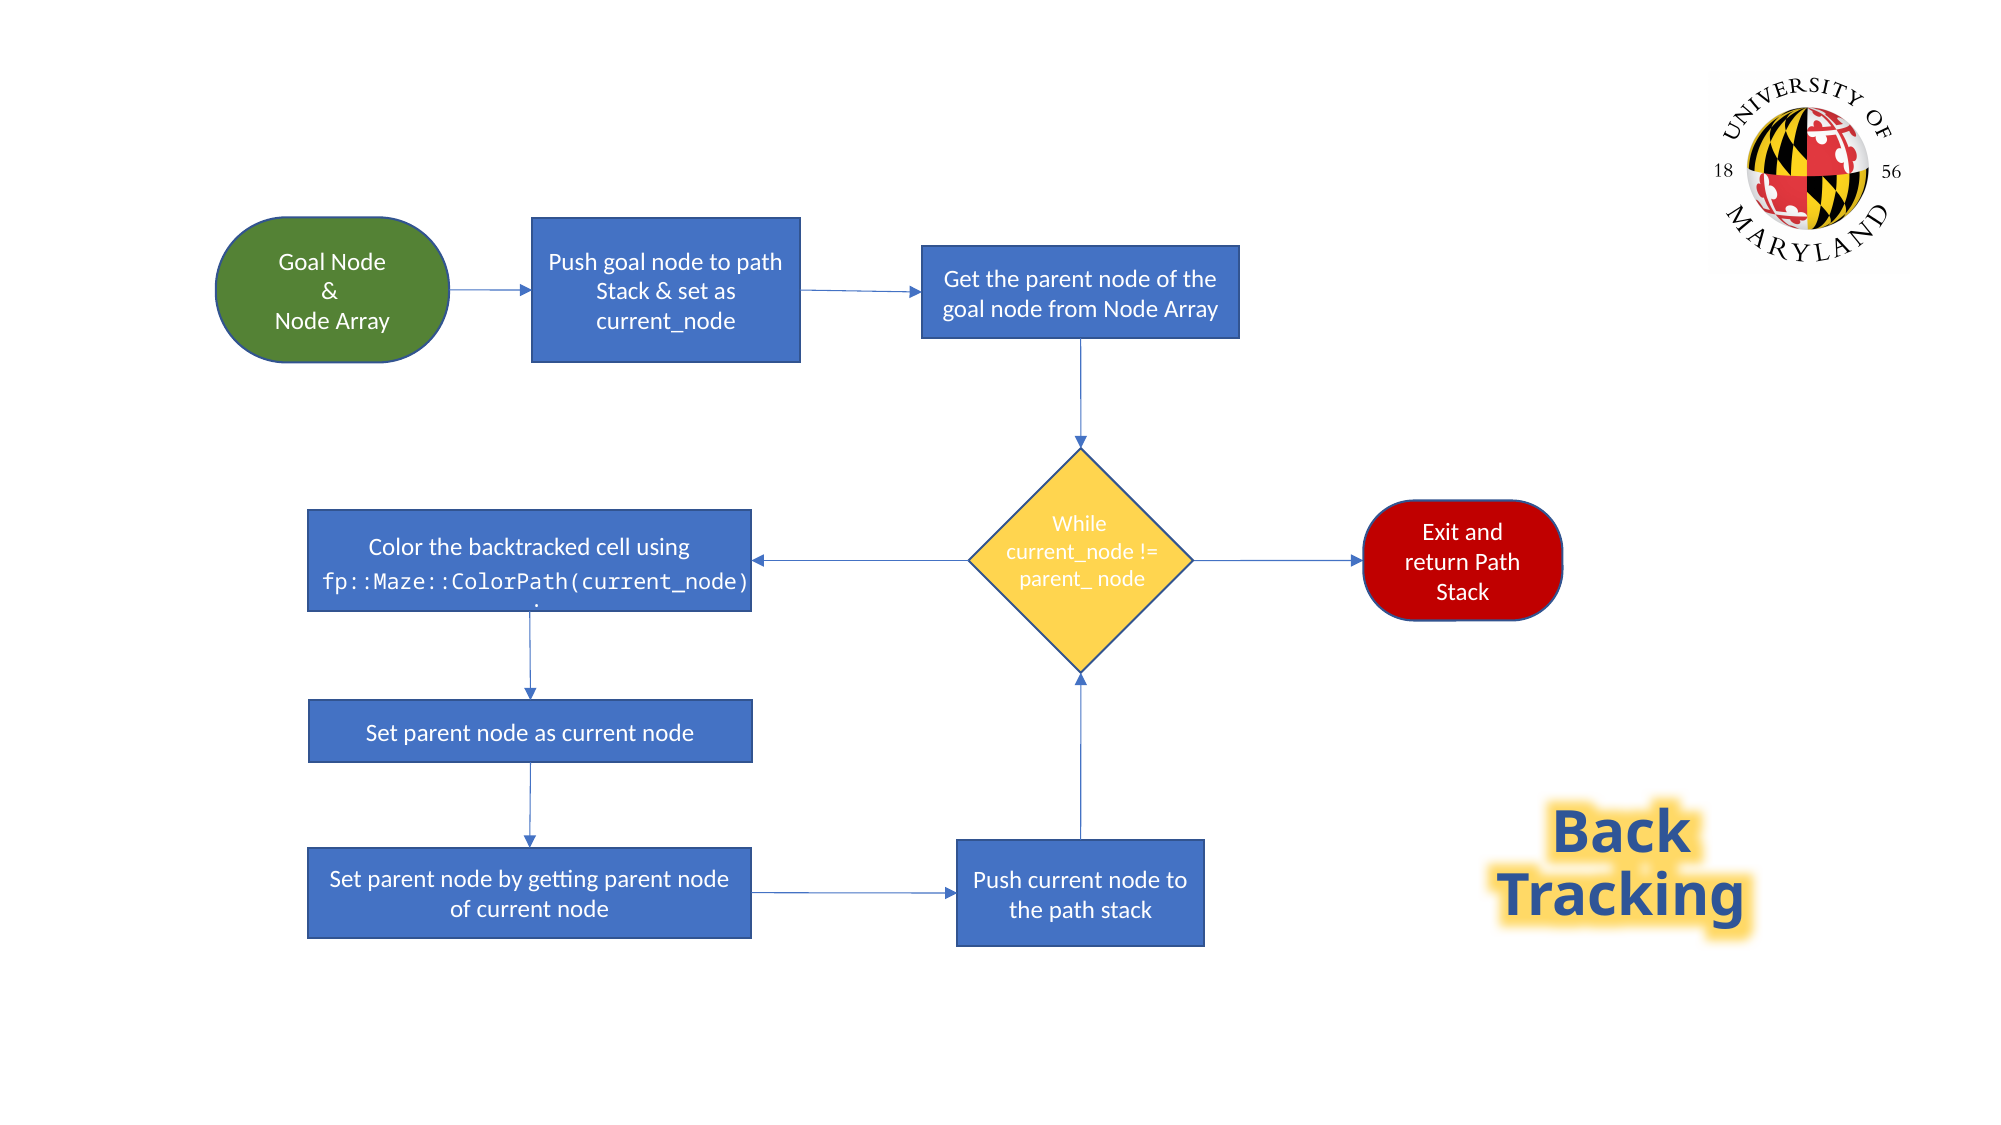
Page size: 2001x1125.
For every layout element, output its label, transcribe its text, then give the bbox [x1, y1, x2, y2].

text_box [799, 289, 922, 293]
text_box Set parent node by getting parent node of current node [307, 847, 752, 939]
picture [1707, 71, 1910, 274]
text_box Set parent node as current node [308, 699, 753, 763]
text_box Push goal node to path Stack & set as current_node [531, 217, 801, 363]
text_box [306, 509, 766, 612]
text_box Exit and return Path Stack [1362, 499, 1564, 622]
text_box Get the parent node of the goal node from Node Array [921, 245, 1240, 339]
text_box Push current node to the path stack [956, 839, 1205, 947]
text_box Goal Node & Node Array [214, 216, 451, 364]
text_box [968, 448, 1195, 673]
text_box Back Tracking [1333, 795, 1910, 957]
